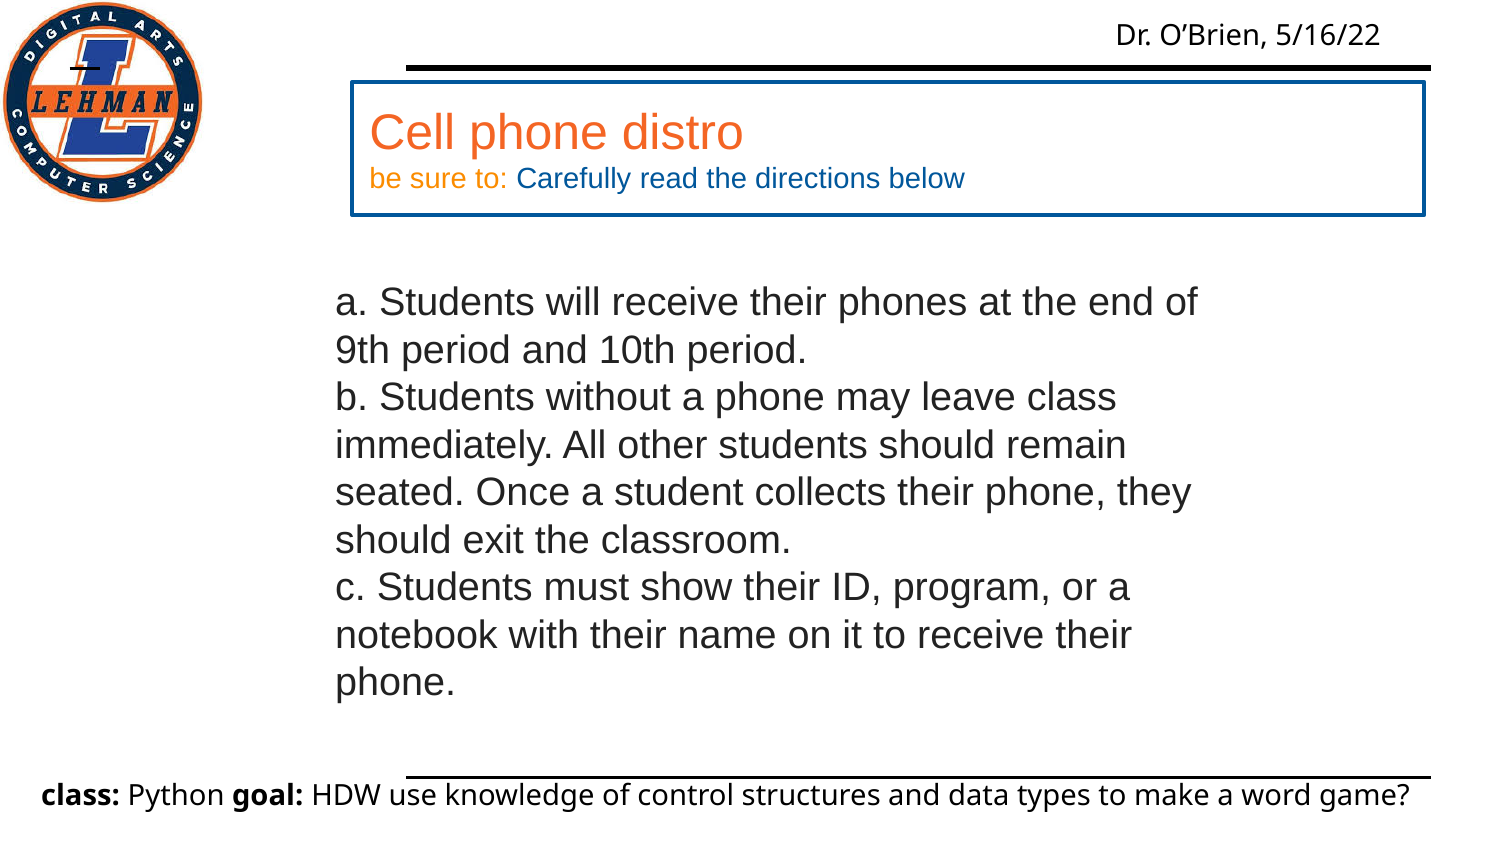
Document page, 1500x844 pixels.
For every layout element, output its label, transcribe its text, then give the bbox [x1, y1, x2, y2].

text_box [351, 81, 1425, 216]
picture [0, 0, 204, 204]
text_box a. Students will receive their phones at the end of 9th period and 10th period. b. Students without a phone may leave class immediately. All other students should remain seated. Once a student collects their phone, they should exit the classroom. c. Students must show their ID, program, or a notebook with their name on it to receive their phone. [335, 276, 1240, 704]
